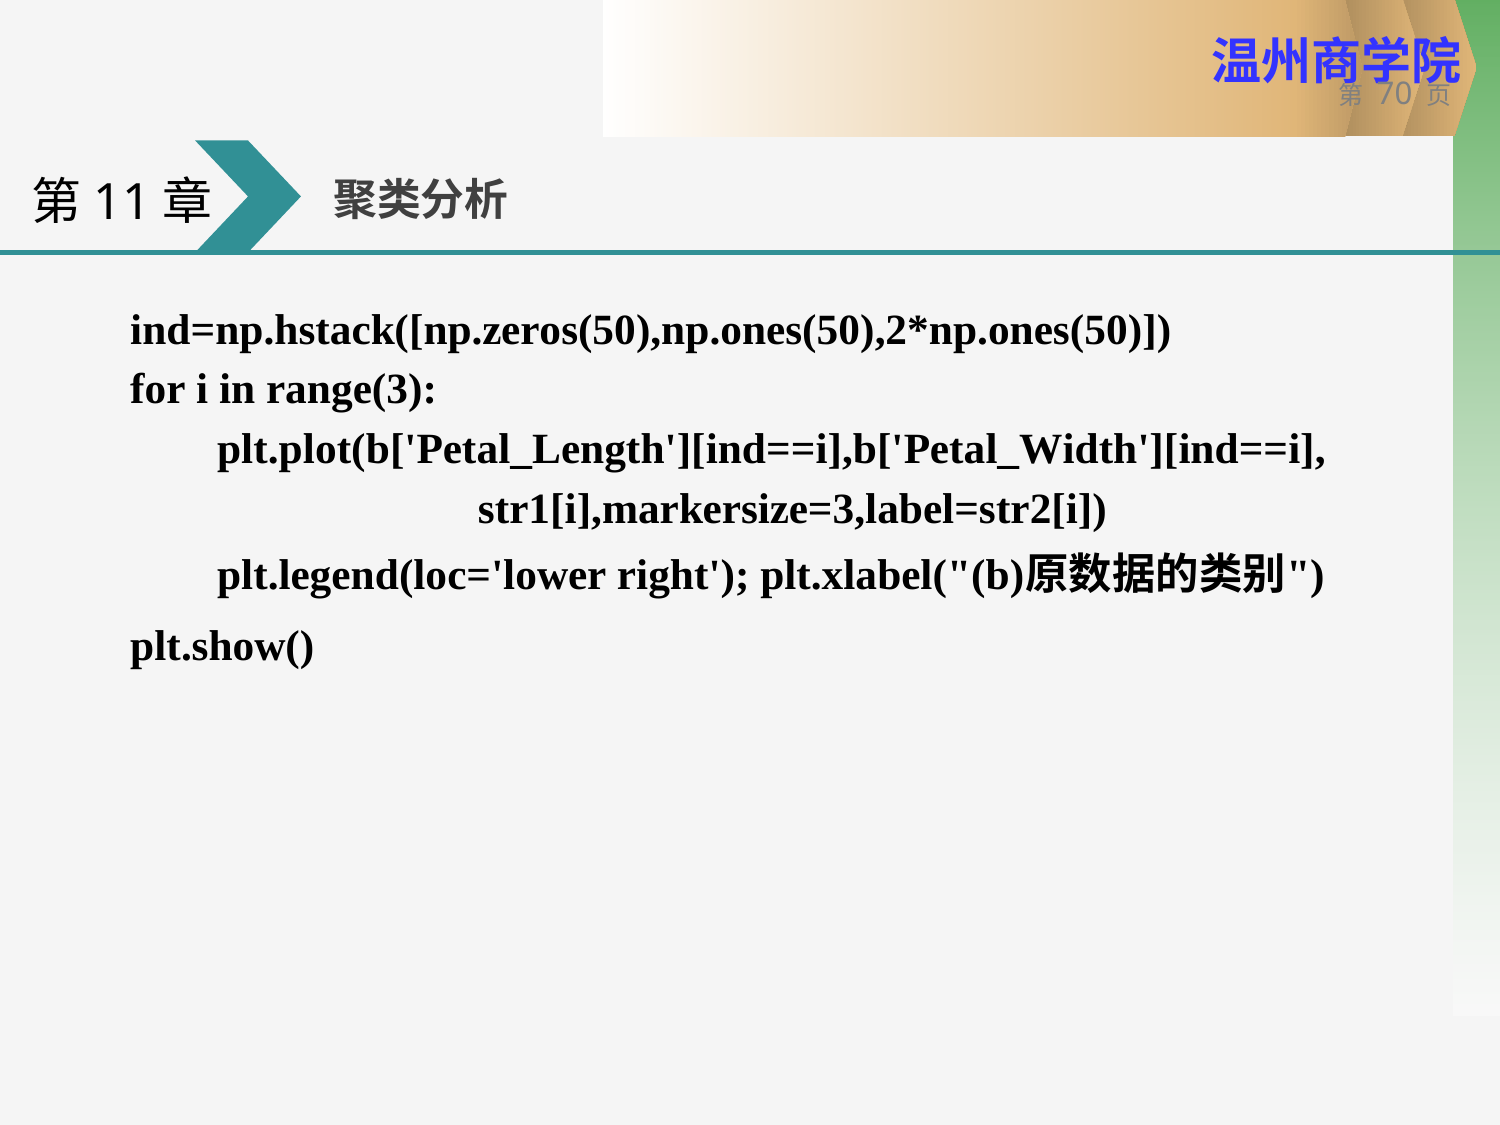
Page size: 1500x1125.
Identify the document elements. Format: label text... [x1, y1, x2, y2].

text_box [43, 303, 1453, 787]
text_box 第11章 [16, 162, 228, 238]
text_box 聚类分析 [318, 163, 1025, 231]
text_box [193, 138, 303, 251]
